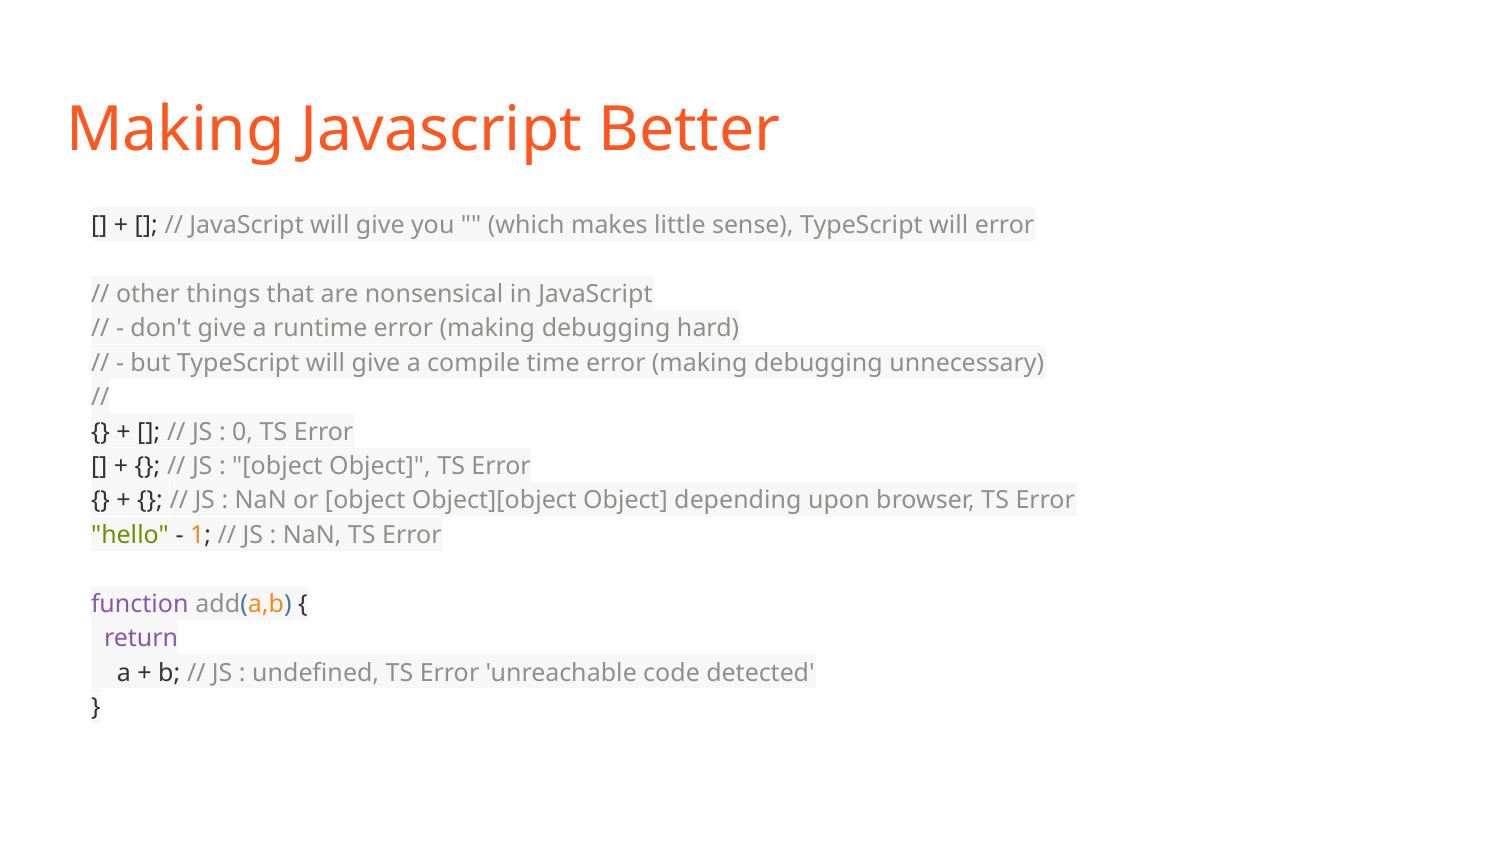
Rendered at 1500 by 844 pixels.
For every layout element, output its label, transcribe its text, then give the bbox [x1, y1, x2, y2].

list [] + []; // JavaScript will give you "" (which makes little sense), TypeScript will error // other things that are nonsensical in JavaScript // - don't give a runtime error (making debugging hard) // - but TypeScript will give a compile time error (making debugging unnecessary) // {} + []; // JS : 0, TS Error [] + {}; // JS : "[object Object]", TS Error {} + {}; // JS : NaN or [object Object][object Object] depending upon browser, TS Error "hello" - 1; // JS : NaN, TS Error function add(a,b) { return a + b; // JS : undefined, TS Error 'unreachable code detected' } [51, 189, 1449, 750]
title Making Javascript Better [51, 72, 1449, 167]
